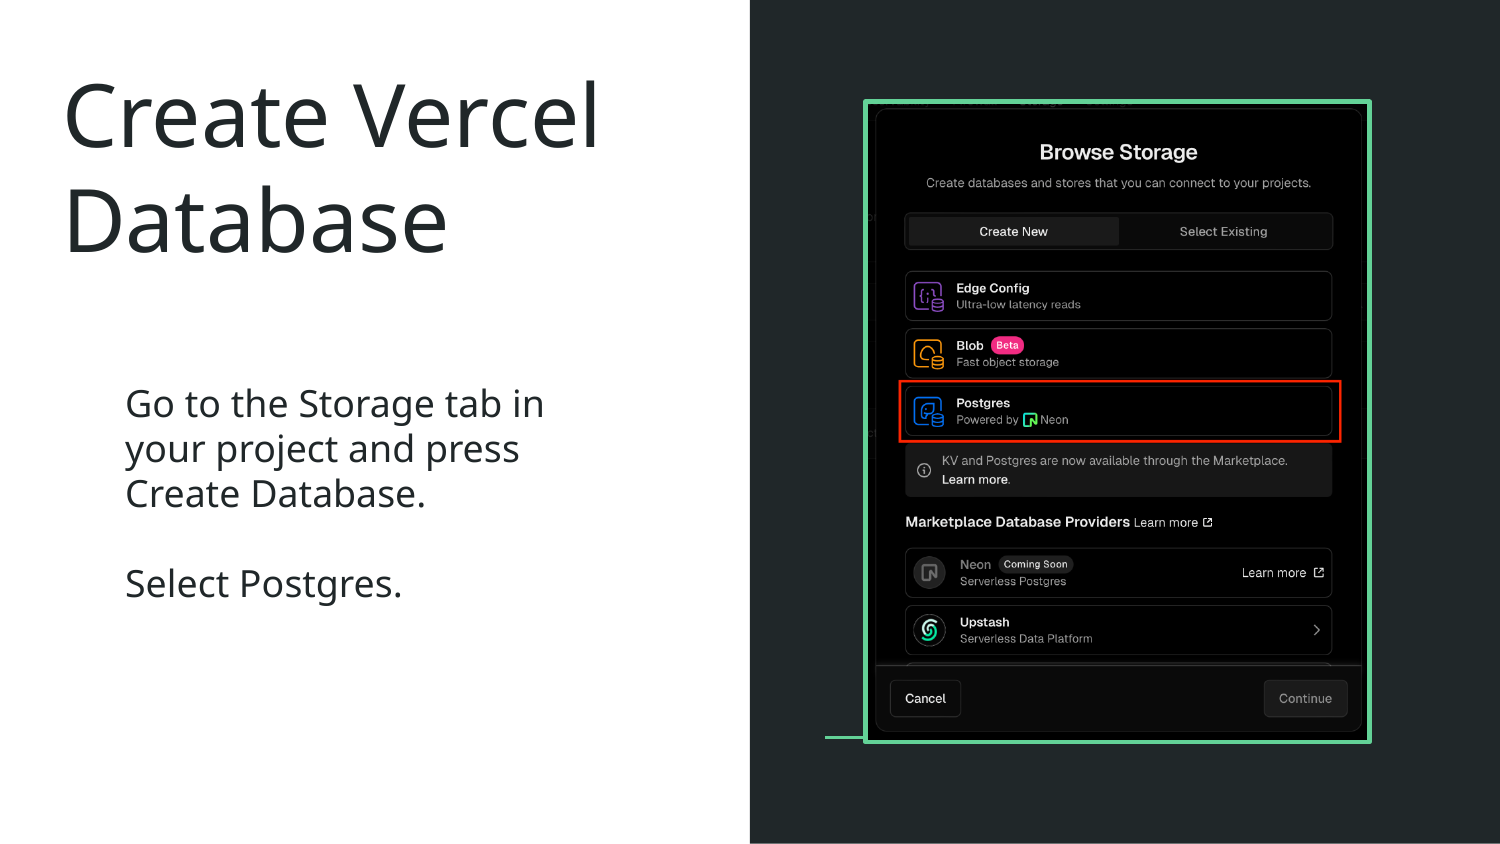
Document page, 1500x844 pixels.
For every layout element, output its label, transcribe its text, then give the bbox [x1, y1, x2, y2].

picture [867, 103, 1368, 740]
text_box Go to the Storage tab in your project and press Create Database. Select Postgres. [110, 364, 610, 636]
title Create Vercel Database [47, 44, 699, 285]
